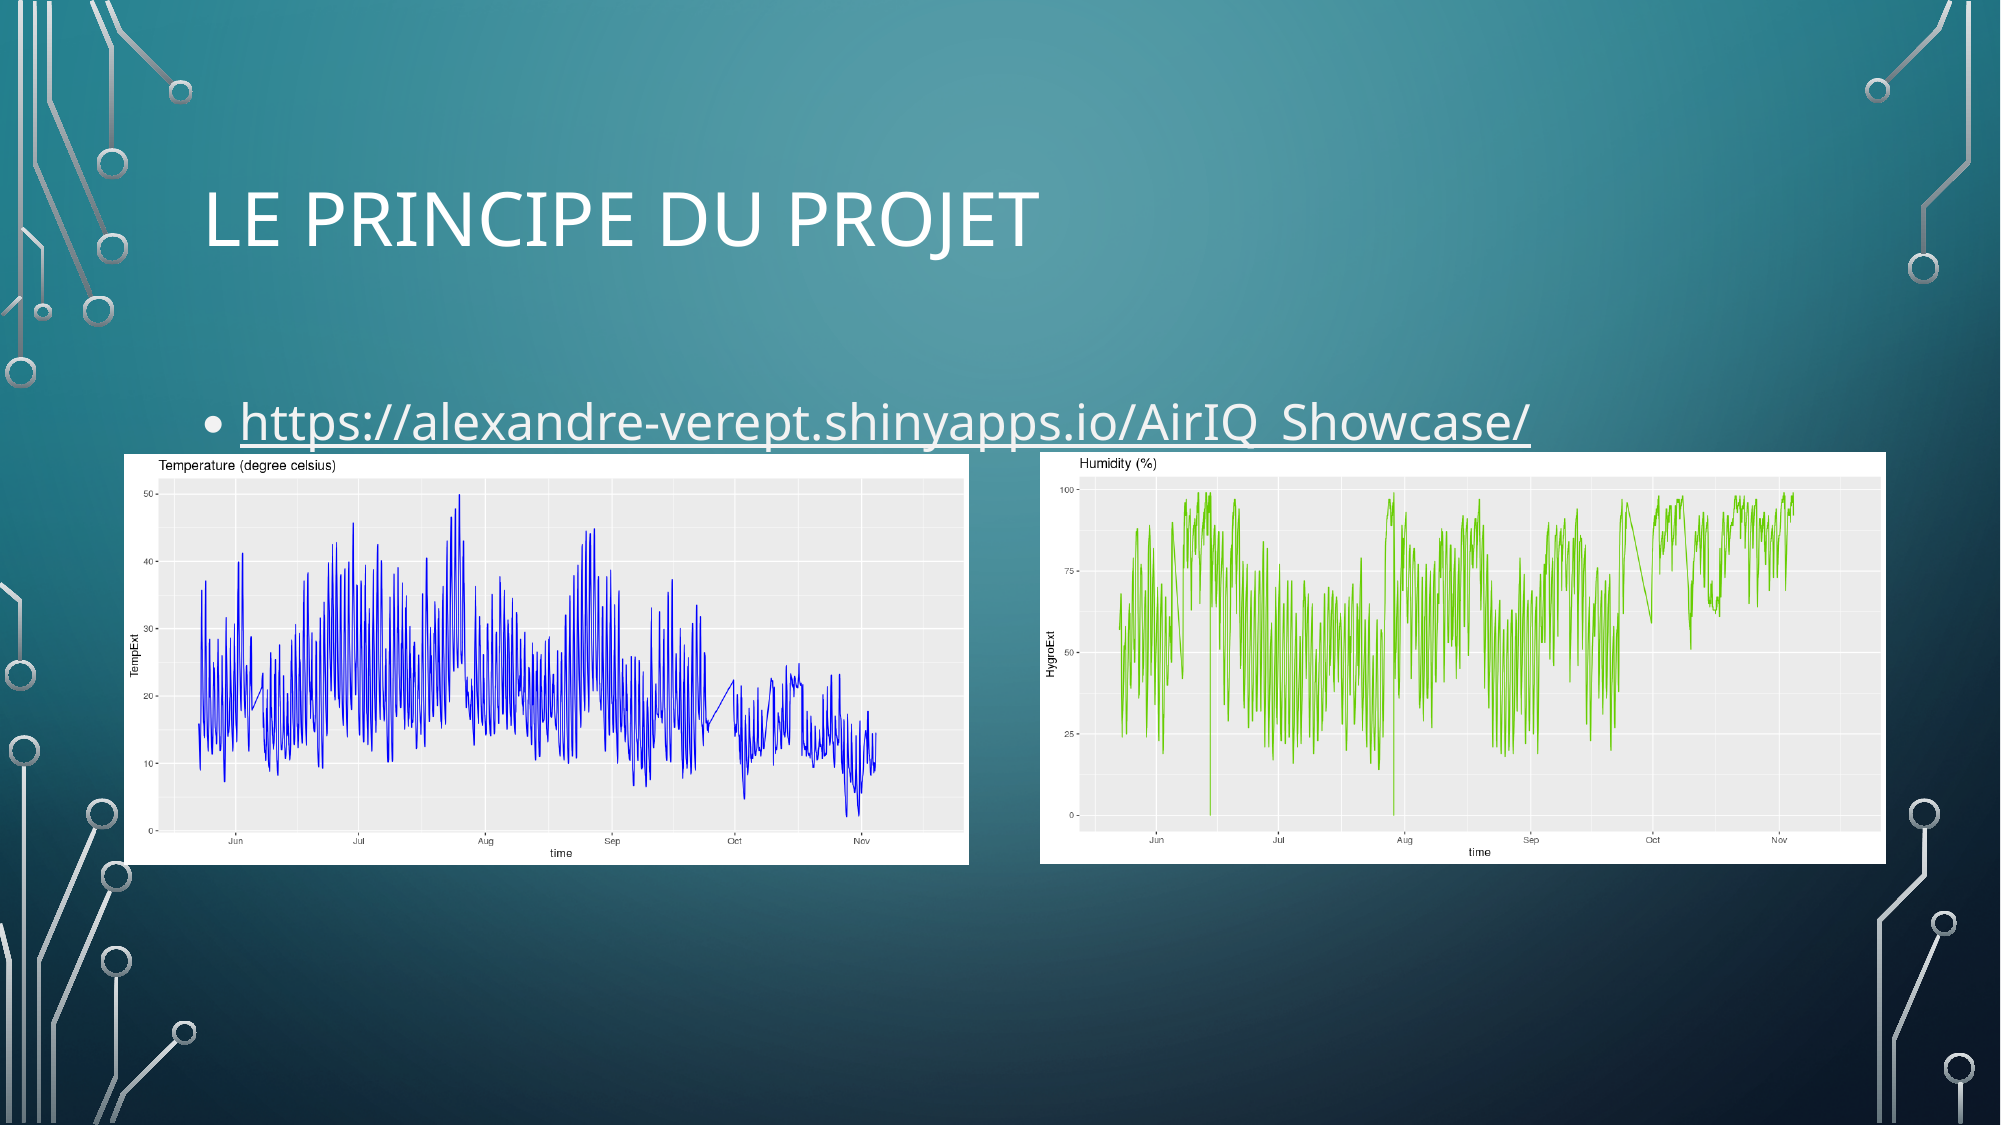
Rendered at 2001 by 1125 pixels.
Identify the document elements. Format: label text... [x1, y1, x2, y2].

list https://alexandre-verept.shinyapps.io/AirIQ_Showcase/ [187, 369, 1813, 950]
picture [123, 453, 970, 866]
title Le principe du projet [187, 101, 1813, 344]
picture [1040, 452, 1886, 864]
